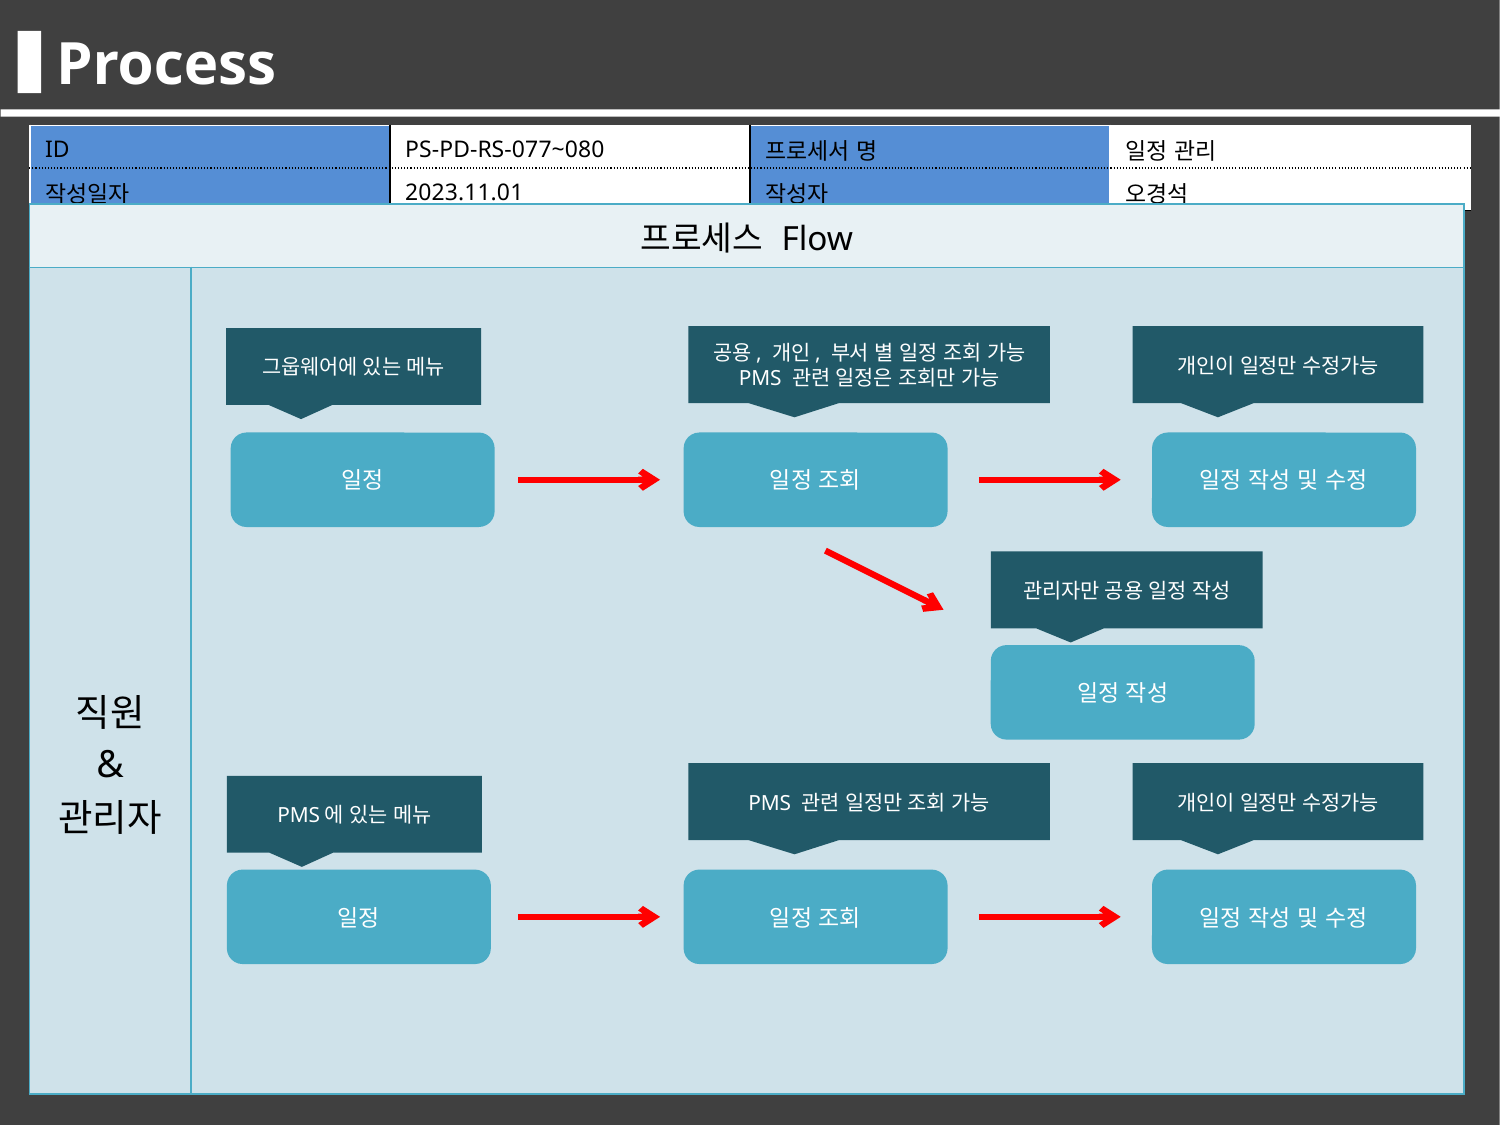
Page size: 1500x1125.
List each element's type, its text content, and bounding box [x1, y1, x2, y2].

table_header 일정 관리 [1111, 126, 1469, 168]
text_box 개인이 일정만 수정가능 [1130, 324, 1426, 420]
table_header 프로세서 명 [751, 126, 1109, 168]
table_cell 작성일자 [31, 168, 389, 203]
text_box 그웁웨어에 있는 메뉴 [224, 325, 484, 422]
text_box PMS 관련 일정만 조회 가능 [686, 761, 1052, 857]
text_box [16, 29, 43, 95]
table_cell 오경석 [1111, 168, 1469, 210]
text_box Process [41, 19, 1388, 104]
table_cell 직원 & 관리자 [30, 268, 190, 1093]
text_box 일정 작성 및 수정 [1149, 867, 1419, 967]
text_box 관리자만 공용 일정 작성 [988, 549, 1265, 645]
text_box 일정 [224, 867, 493, 967]
table_header ID [31, 126, 389, 168]
text_box 일정 작성 및 수정 [1149, 430, 1419, 530]
text_box 일정 [228, 430, 497, 530]
text_box 일정 조회 [681, 430, 950, 530]
text_box [0, 107, 1500, 119]
table_header 프로세스 Flow [30, 205, 1463, 267]
text_box 개인이 일정만 수정가능 [1130, 761, 1426, 857]
text_box 일정 조회 [681, 867, 950, 967]
table_cell [192, 268, 1463, 1093]
table_cell 작성자 [751, 168, 1109, 203]
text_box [825, 550, 944, 610]
text_box 일정 작성 [988, 642, 1257, 742]
text_box [0, 0, 1500, 107]
table_cell 2023.11.01 [391, 168, 749, 203]
text_box PMS에 있는 메뉴 [224, 773, 484, 869]
text_box 공용, 개인, 부서 별 일정 조회 가능 PMS 관련 일정은 조회만 가능 [686, 324, 1052, 420]
text_box [0, 119, 1500, 1125]
table_header PS-PD-RS-077~080 [391, 126, 749, 168]
